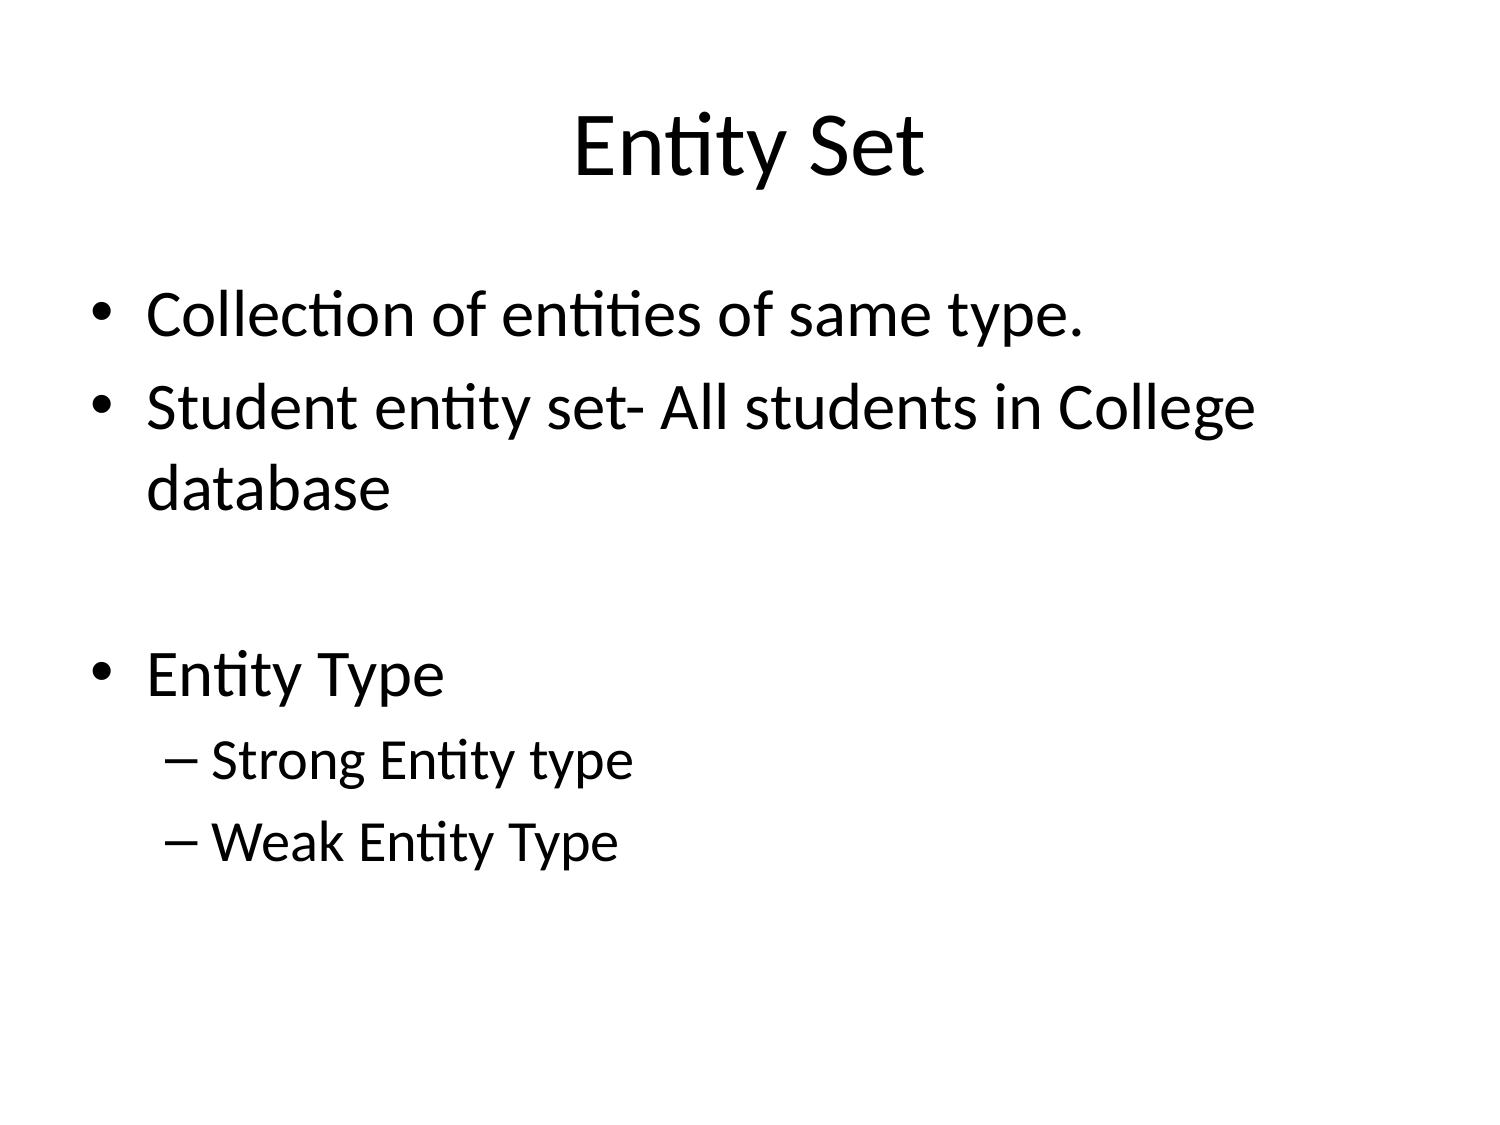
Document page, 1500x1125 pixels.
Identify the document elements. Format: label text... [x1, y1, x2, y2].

title Entity Set [75, 45, 1425, 233]
list Collection of entities of same type. Student entity set- All students in College database Entity Type Strong Entity type Weak Entity Type [75, 262, 1425, 1005]
